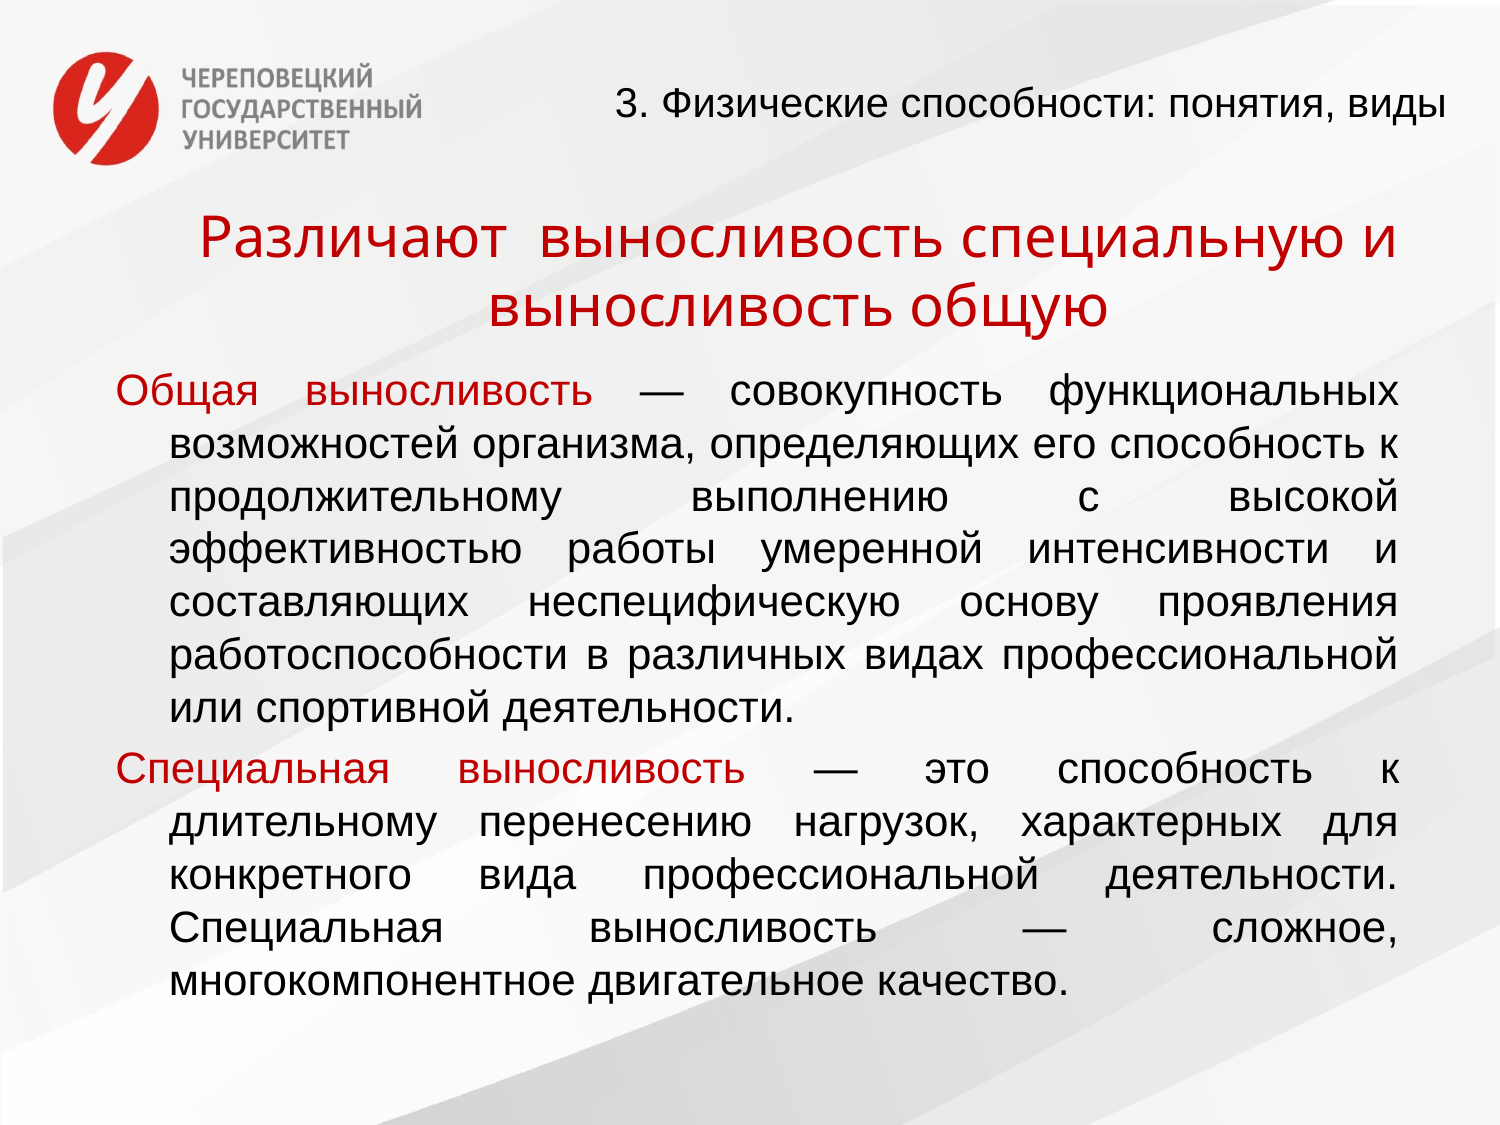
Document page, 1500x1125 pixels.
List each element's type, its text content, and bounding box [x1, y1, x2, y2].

list Общая выносливость — совокупность функциональных возможностей организма, определяющих его способность к продолжительному выполнению с высокой эффективностью работы умеренной интенсивности и составляющих неспецифическую основу проявления работоспособности в различных видах профессиональной или спортивной деятельности. Специальная выносливость — это способность к длительному перенесению нагрузок, характерных для конкретного вида профессиональной деятельности. Специальная выносливость — сложное, многокомпонентное двигательное качество. [100, 353, 1416, 1024]
picture [0, 0, 1500, 1125]
text_box 3. Физические способности: понятия, виды [501, 54, 1463, 147]
title Различают выносливость специальную и выносливость общую [182, 167, 1416, 353]
